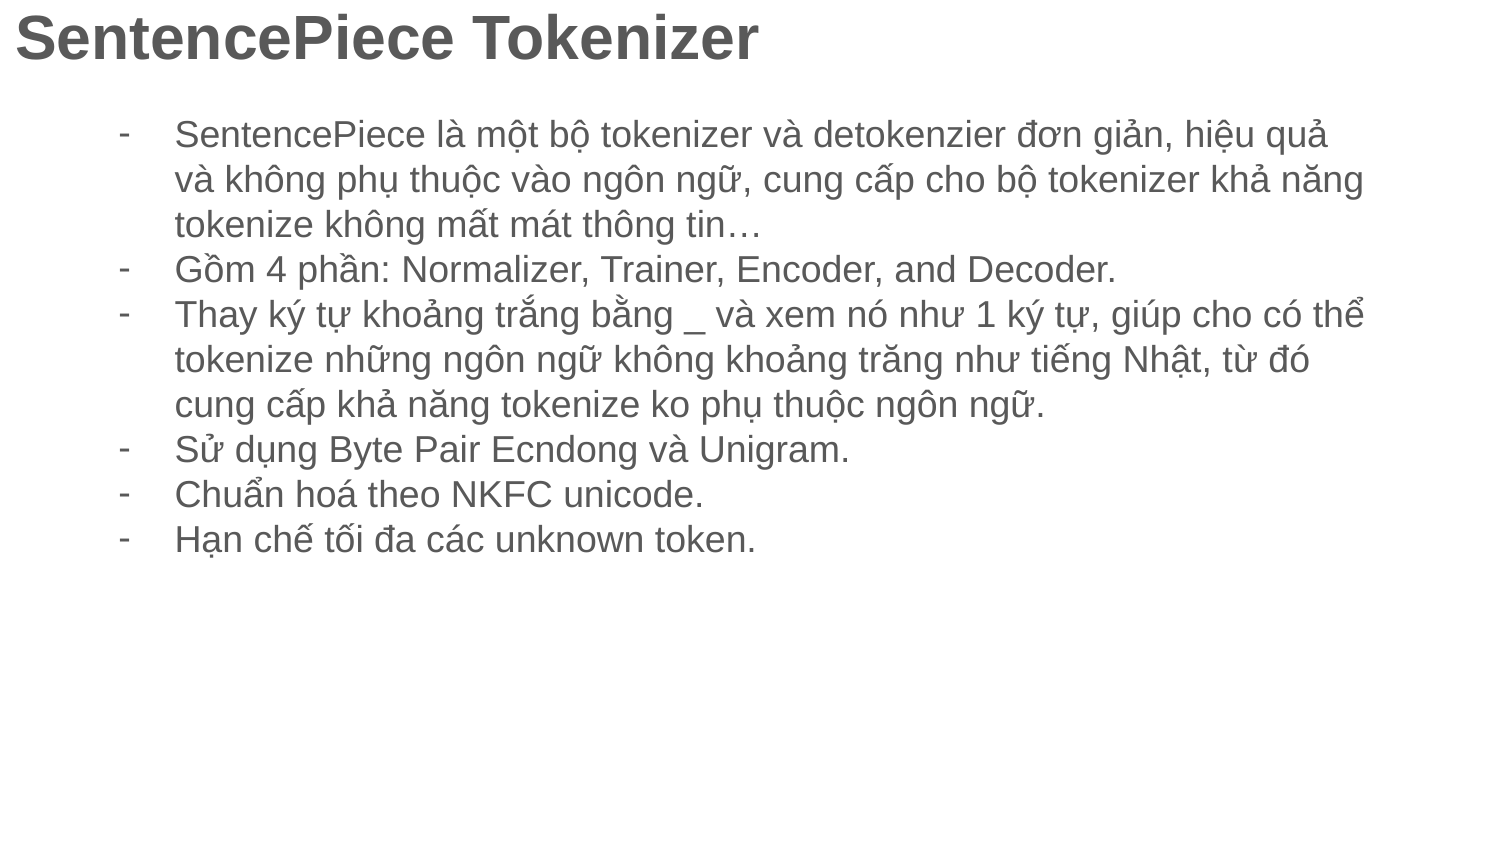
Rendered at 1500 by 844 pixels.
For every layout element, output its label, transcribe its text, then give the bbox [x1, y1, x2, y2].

text_box SentencePiece là một bộ tokenizer và detokenzier đơn giản, hiệu quả và không phụ thuộc vào ngôn ngữ, cung cấp cho bộ tokenizer khả năng tokenize không mất mát thông tin… Gồm 4 phần: Normalizer, Trainer, Encoder, and Decoder. Thay ký tự khoảng trắng bằng _ và xem nó như 1 ký tự, giúp cho có thể tokenize những ngôn ngữ không khoảng trăng như tiếng Nhật, từ đó cung cấp khả năng tokenize ko phụ thuộc ngôn ngữ. Sử dụng Byte Pair Ecndong và Unigram. Chuẩn hoá theo NKFC unicode. Hạn chế tối đa các unknown token. [84, 95, 1386, 708]
text_box SentencePiece Tokenizer [0, 0, 1344, 88]
text_box [74, 67, 1190, 149]
